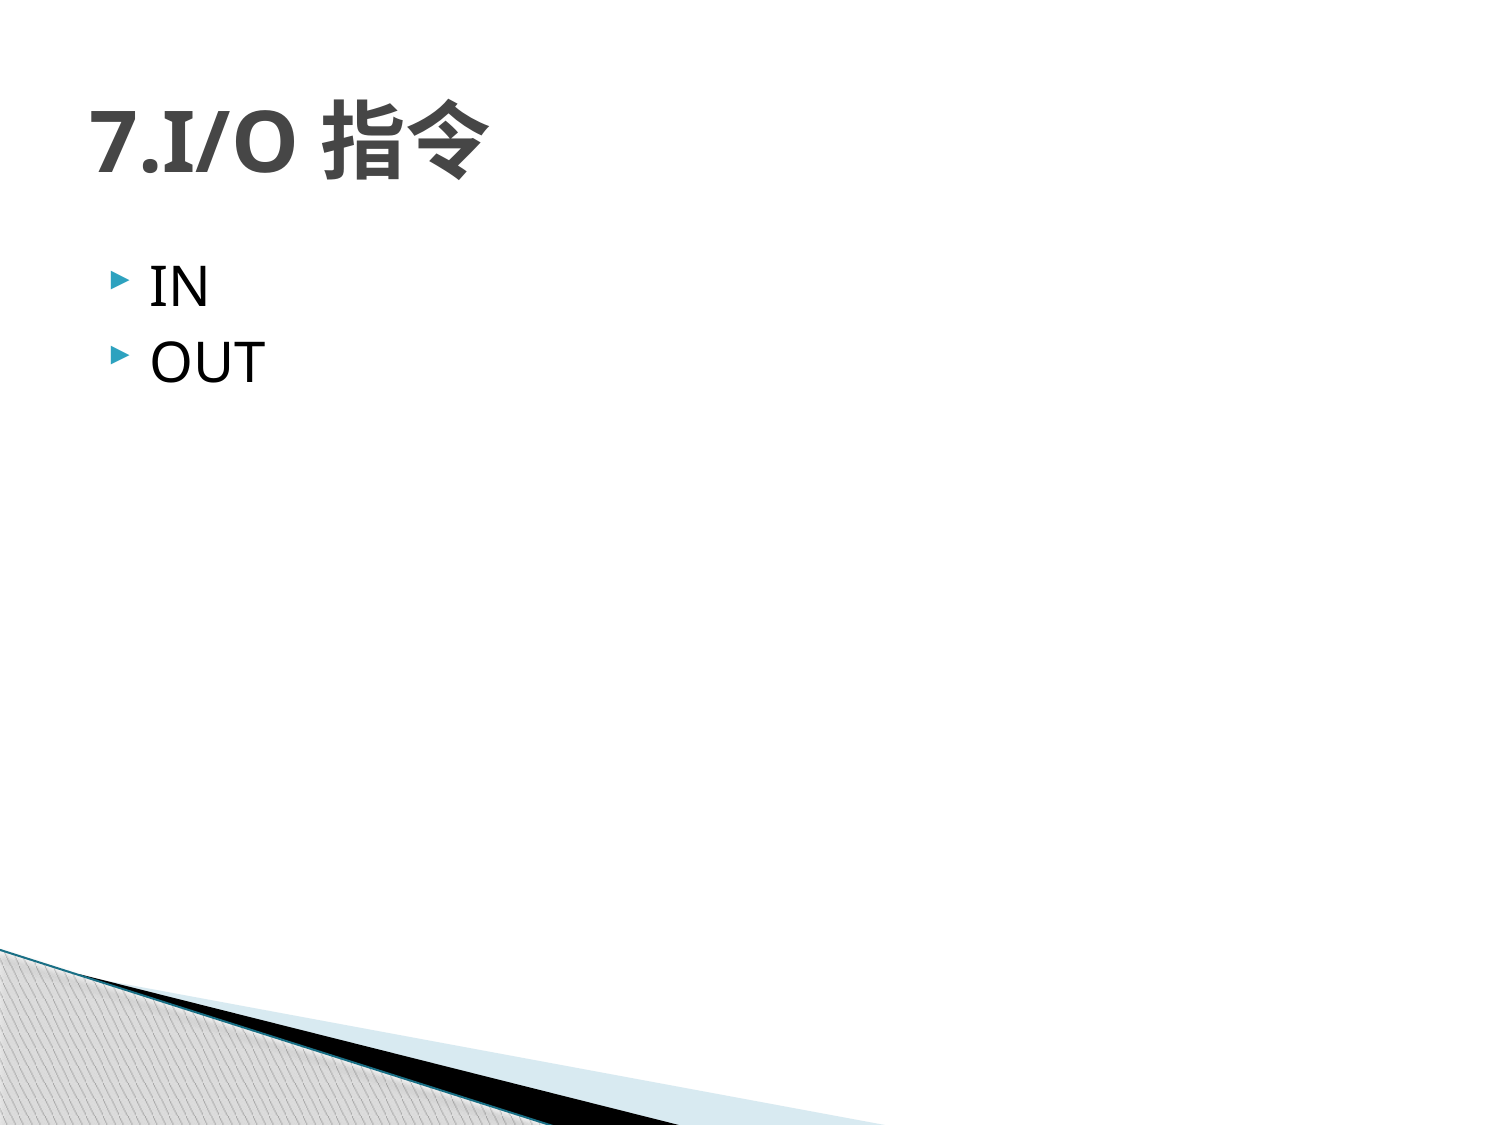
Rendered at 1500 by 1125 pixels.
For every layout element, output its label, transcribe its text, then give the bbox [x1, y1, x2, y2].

title 7.I/O指令 [75, 45, 1425, 233]
list IN OUT [75, 243, 1425, 986]
